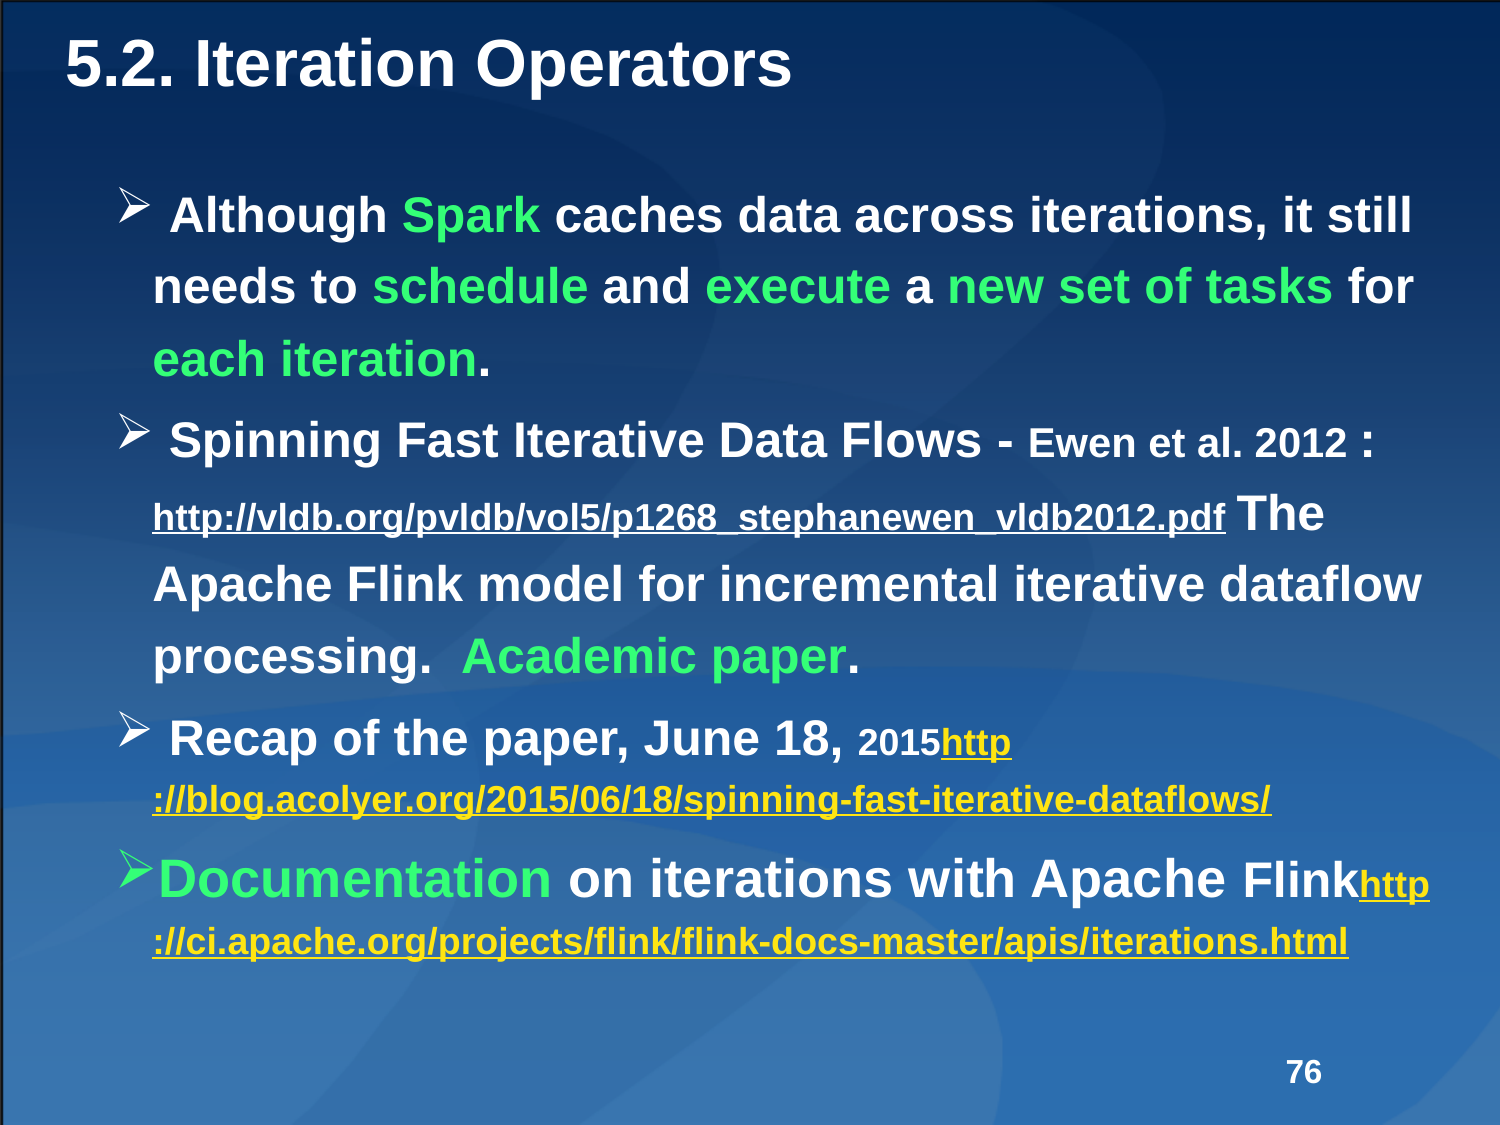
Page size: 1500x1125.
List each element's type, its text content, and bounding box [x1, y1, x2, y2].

text_box 76 [1129, 1042, 1480, 1103]
picture [0, 0, 1500, 1125]
list Although Spark caches data across iterations, it still needs to schedule and execute a new set of tasks for each iteration. Spinning Fast Iterative Data Flows - Ewen et al. 2012 : http://vldb.org/pvldb/vol5/p1268_stephanewen_vldb2012.pdf The Apache Flink model for incremental iterative dataflow processing. Academic paper. Recap of the paper, June 18, 2015http://blog.acolyer.org/2015/06/18/spinning-fast-iterative-dataflows/ Documentation on iterations with Apache Flinkhttp://ci.apache.org/projects/flink/flink-docs-master/apis/iterations.html [99, 162, 1488, 1100]
title 5.2. Iteration Operators [50, 12, 1450, 150]
